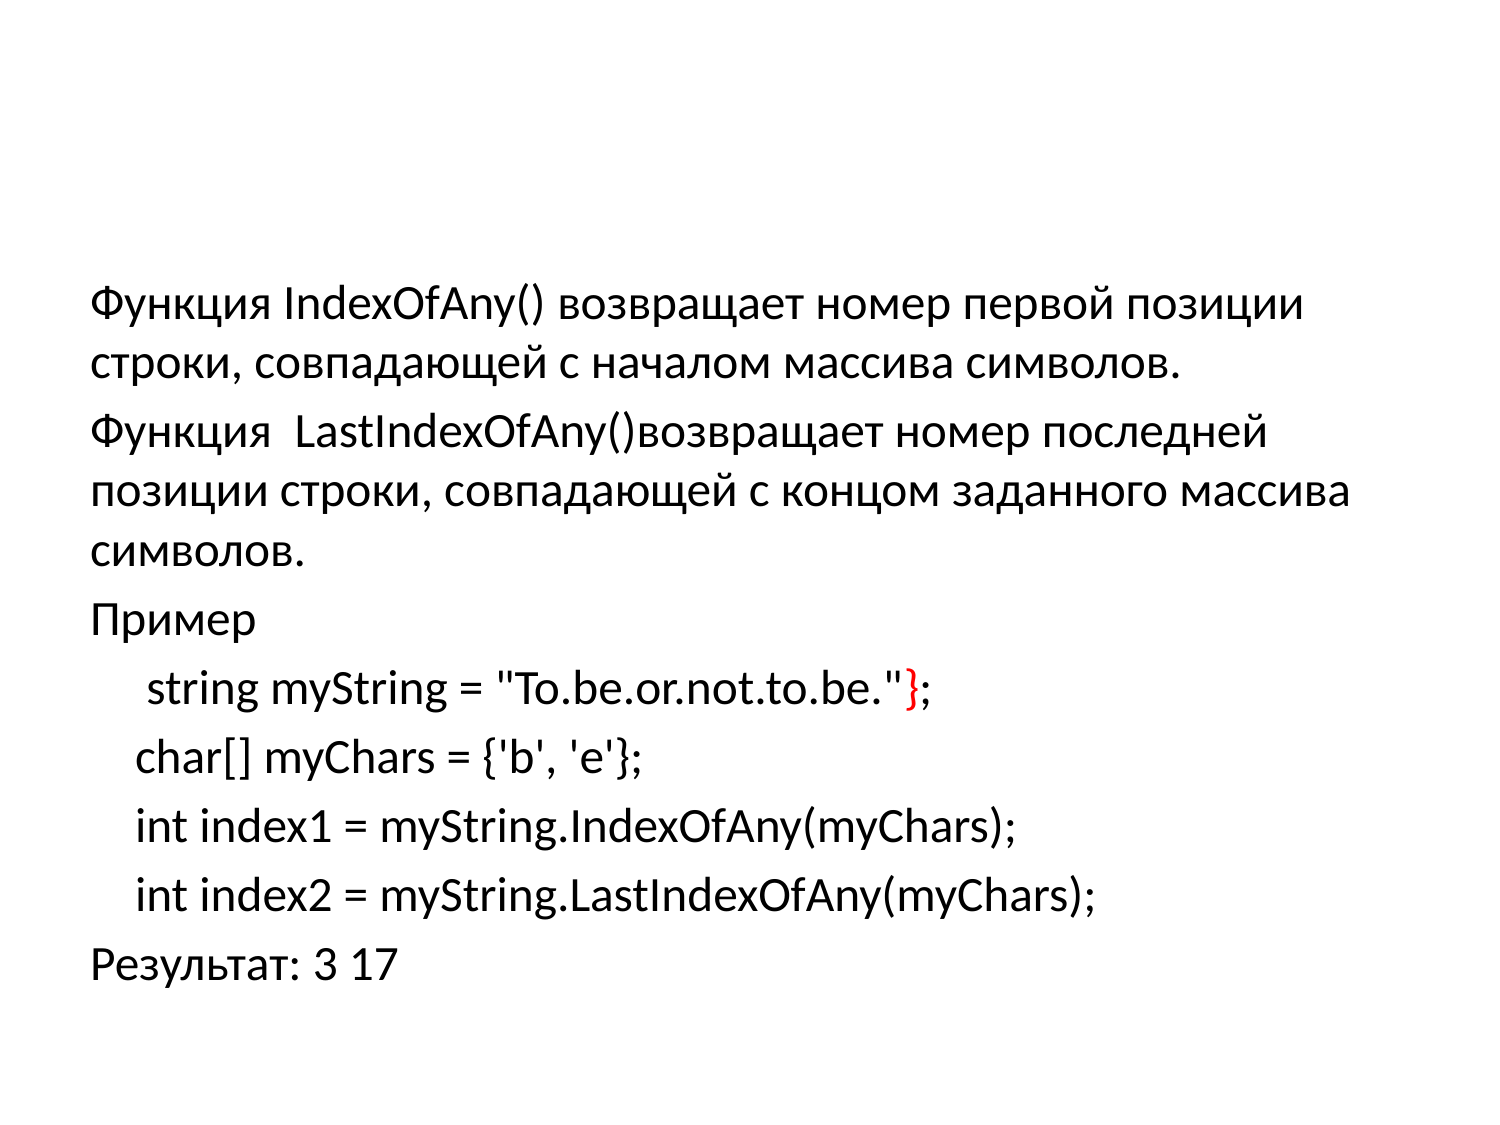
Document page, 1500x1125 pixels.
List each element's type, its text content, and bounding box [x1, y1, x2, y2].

list Функция IndexOfAny() возвращает номер первой позиции строки, совпадающей с началом массива символов. Функция LastIndexOfAny()возвращает номер последней позиции строки, совпадающей с концом заданного массива символов. Пример string myString = "To.be.or.not.to.be."}; char[] myChars = {'b', 'e'}; int index1 = myString.IndexOfAny(myChars); int index2 = myString.LastIndexOfAny(myChars); Результат: 3 17 [75, 262, 1425, 1005]
